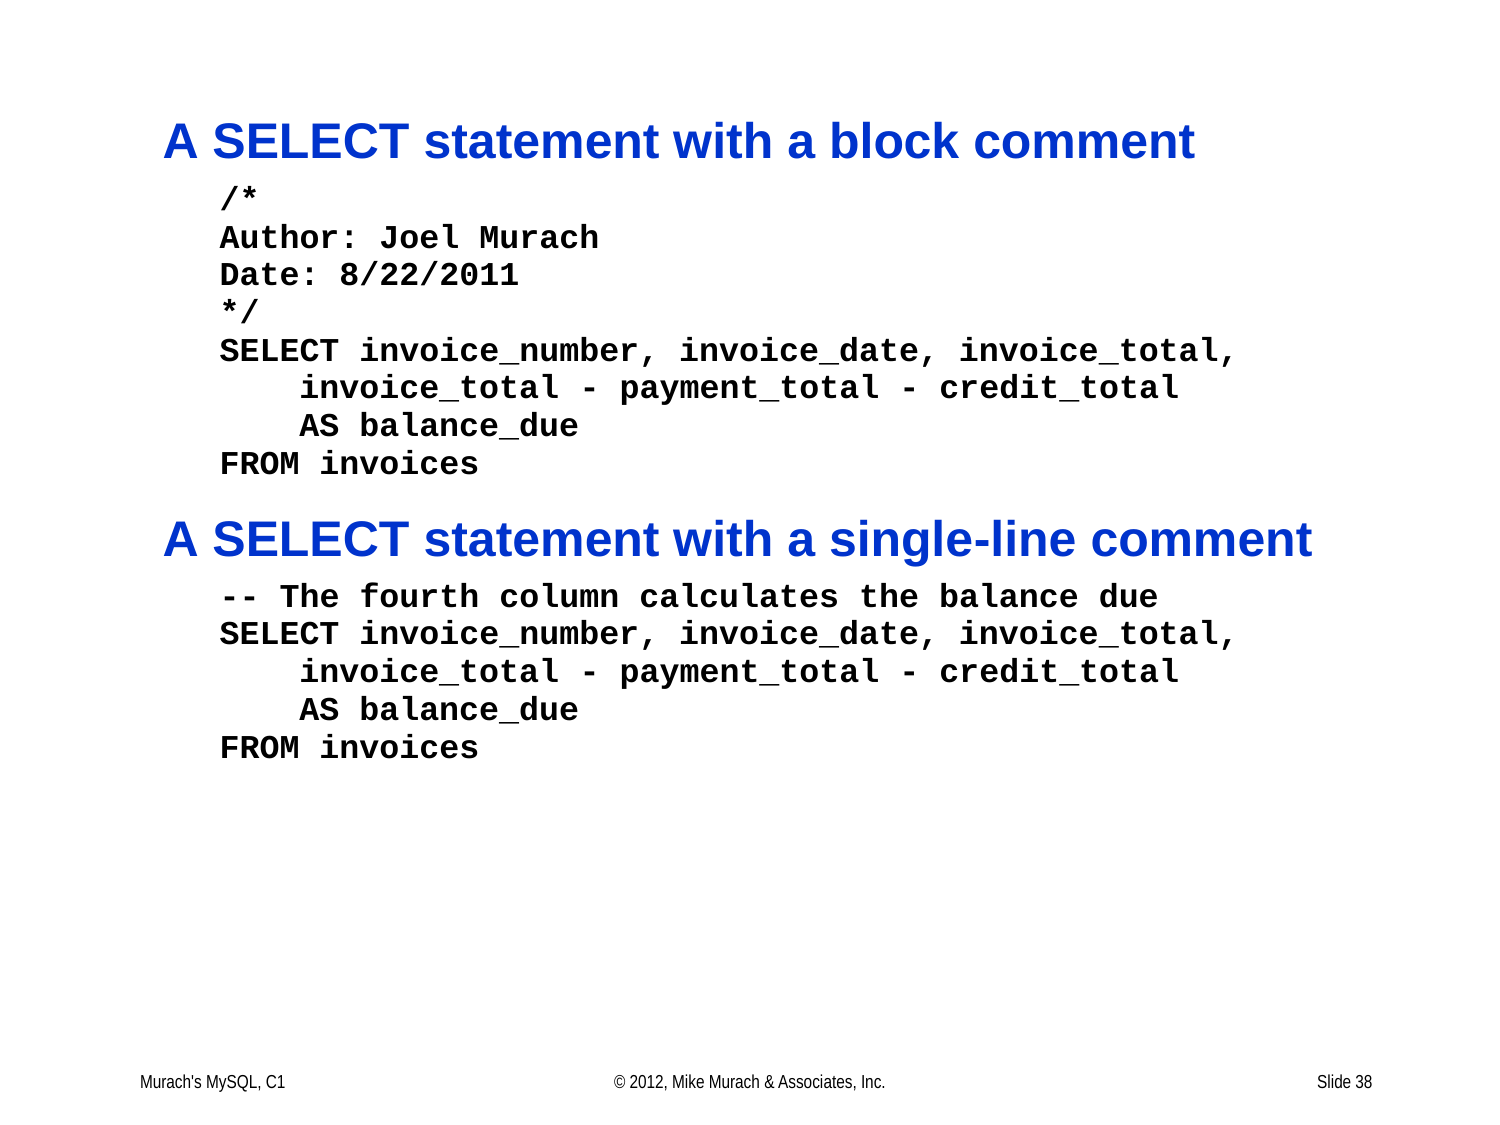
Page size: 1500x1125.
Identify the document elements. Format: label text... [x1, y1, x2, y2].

footer © 2012, Mike Murach & Associates, Inc. [474, 1024, 1026, 1101]
slide_number Slide 38 [1074, 1024, 1388, 1101]
slide_number Murach's MySQL, C1 [124, 1024, 451, 1101]
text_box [162, 112, 1371, 822]
